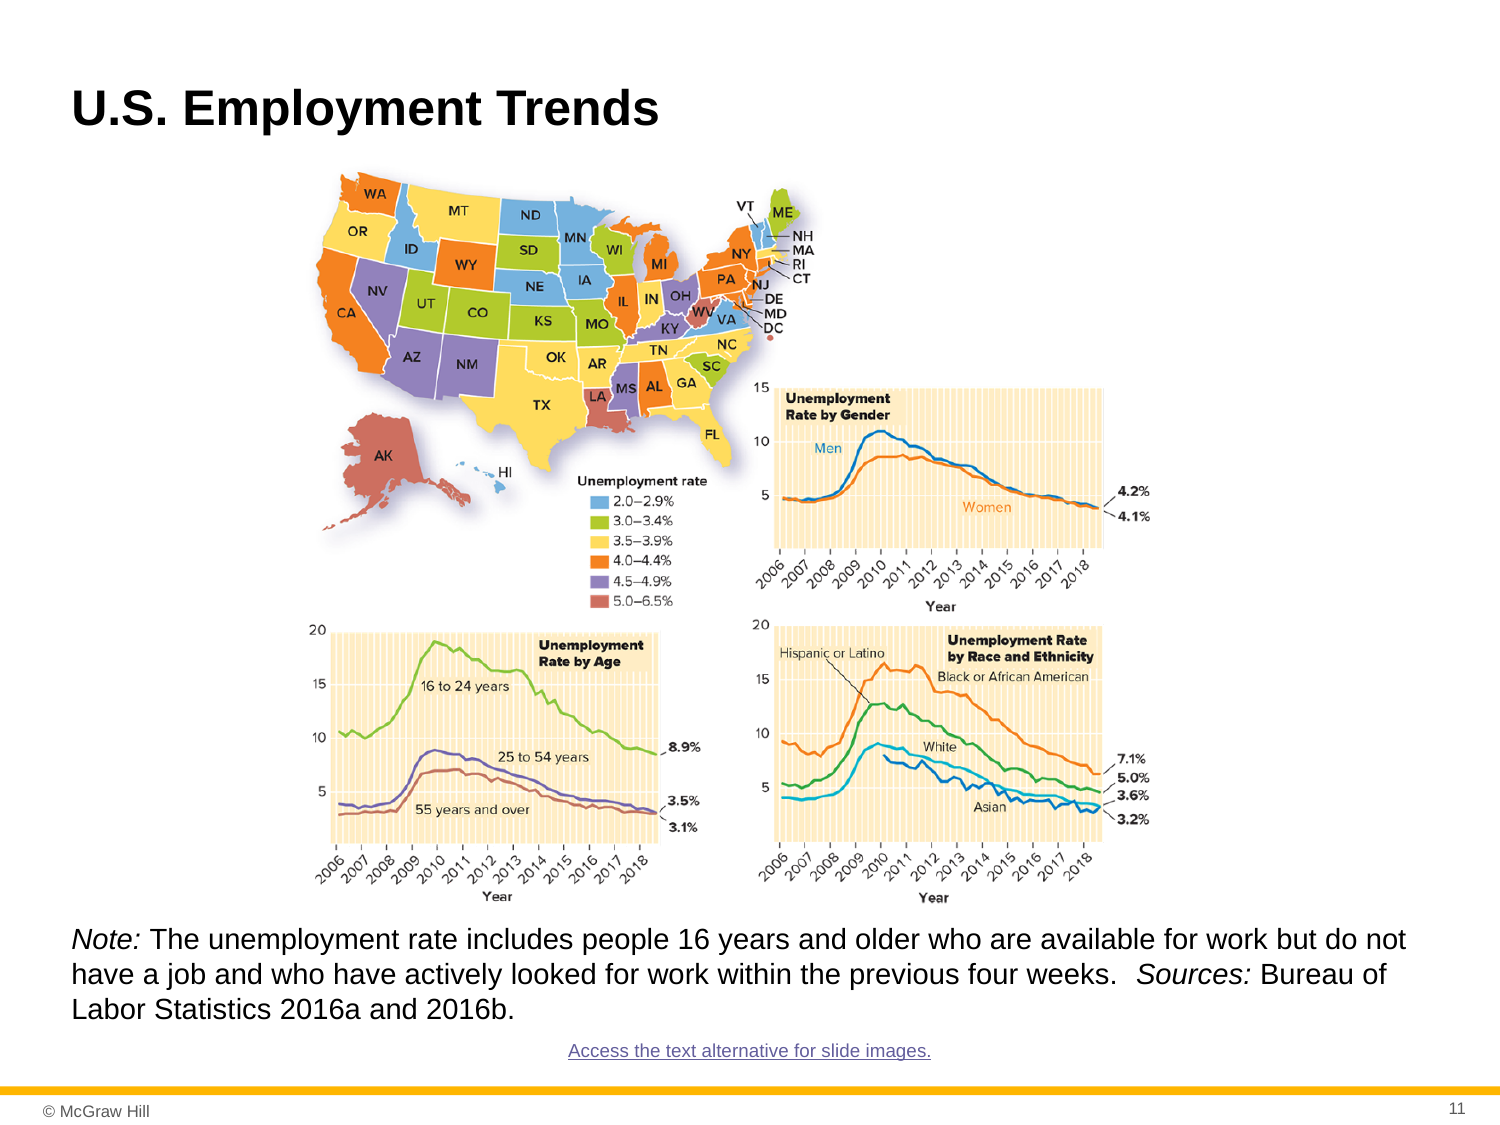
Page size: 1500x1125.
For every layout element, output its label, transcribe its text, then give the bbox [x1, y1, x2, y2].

list Note: The unemployment rate includes people 16 years and older who are available for work but do not have a job and who have actively looked for work within the previous four weeks. Sources: Bureau of Labor Statistics 2016a and 2016b. [56, 912, 1444, 1033]
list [260, 155, 1188, 906]
title U.S. Employment Trends [56, 50, 1444, 162]
list Access the text alternative for slide images. [525, 1037, 975, 1069]
